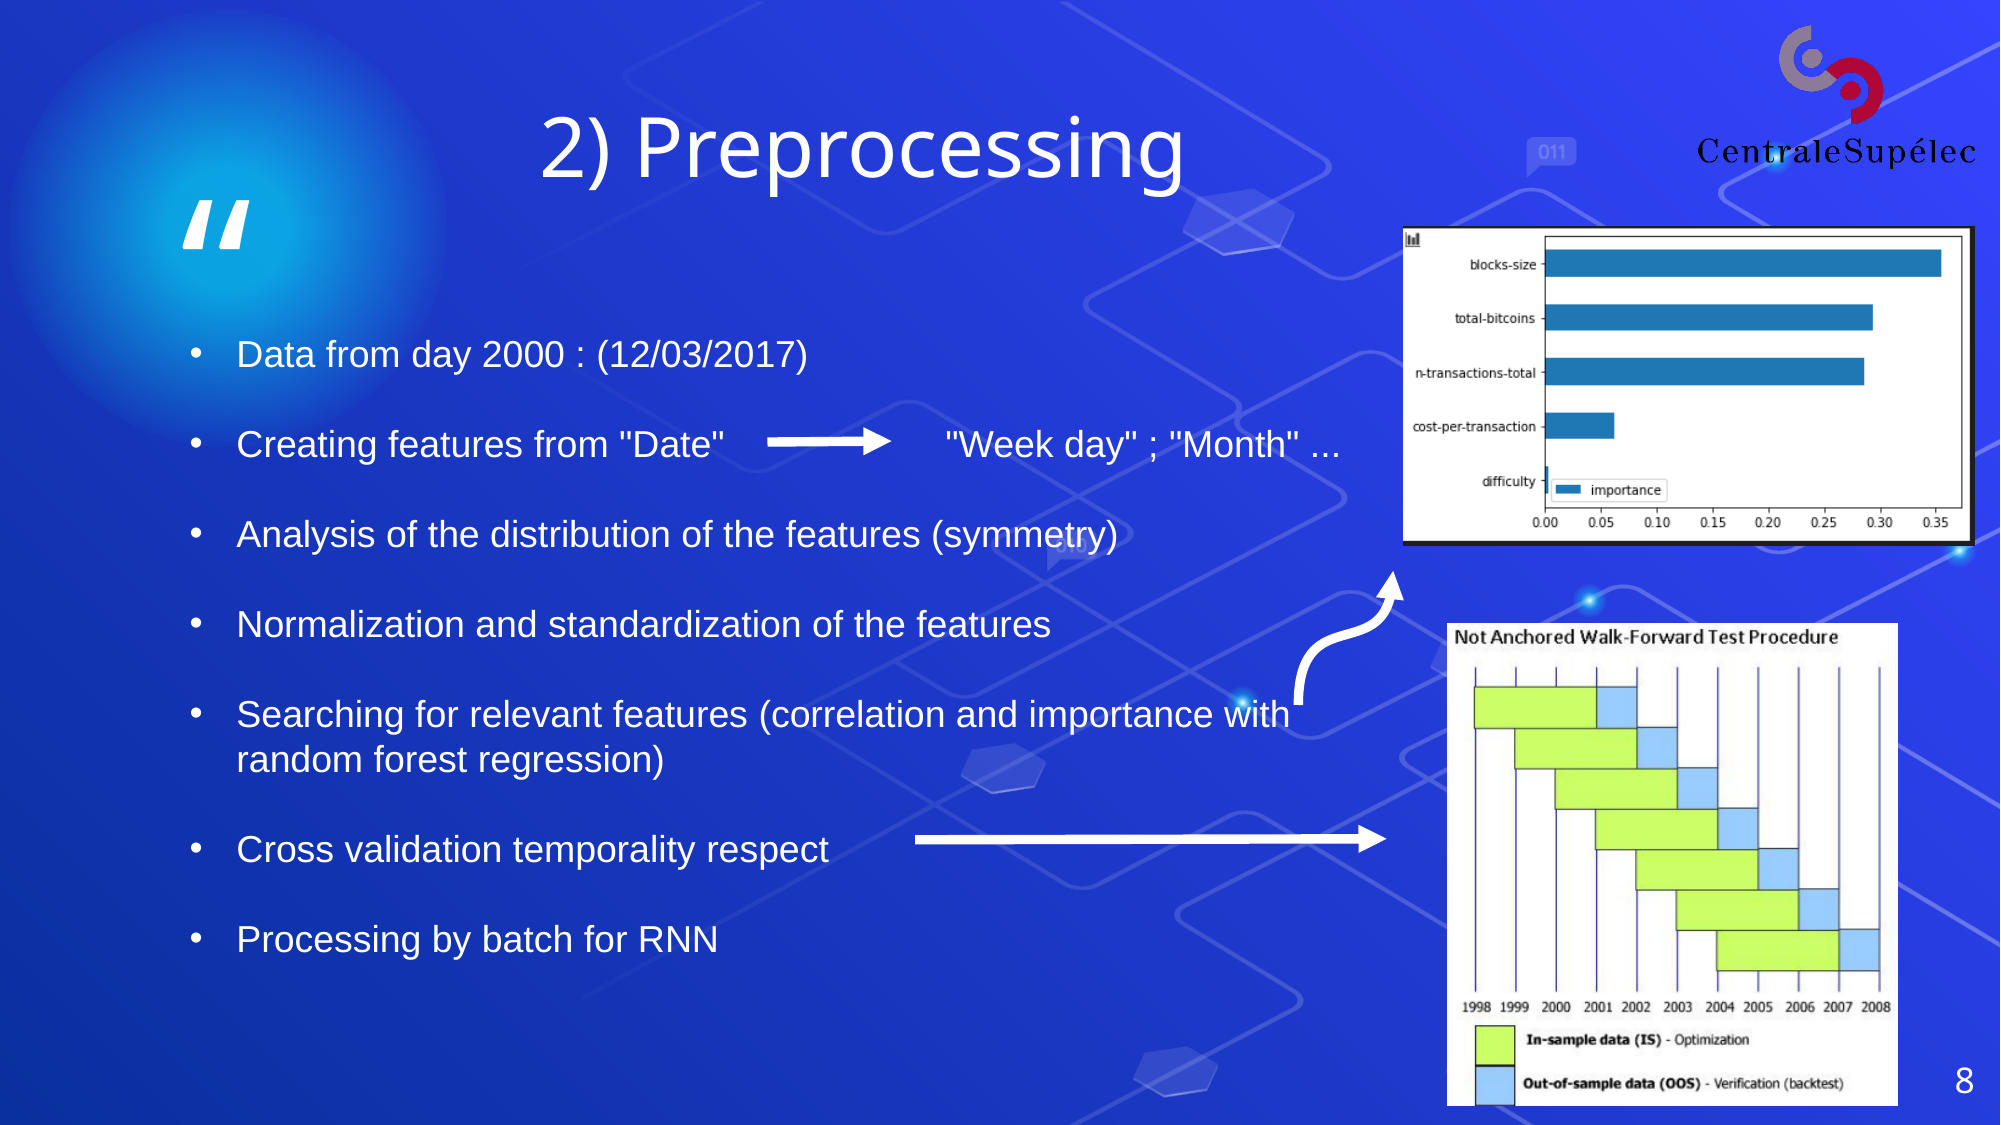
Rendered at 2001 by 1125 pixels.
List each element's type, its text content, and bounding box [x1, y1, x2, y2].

picture [0, 0, 2000, 1125]
list 2) Preprocessing [530, 79, 1447, 260]
slide_number 8 [1854, 1038, 1975, 1125]
text_box Data from day 2000 : (12/03/2017) Creating features from "Date" "Week day" ; "Month" ... Analysis of the distribution of the features (symmetry) Normalization and standardization of the features Searching for relevant features (correlation and importance with random forest regression) Cross validation temporality respect Processing by batch for RNN [174, 322, 1371, 968]
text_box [1298, 570, 1394, 706]
